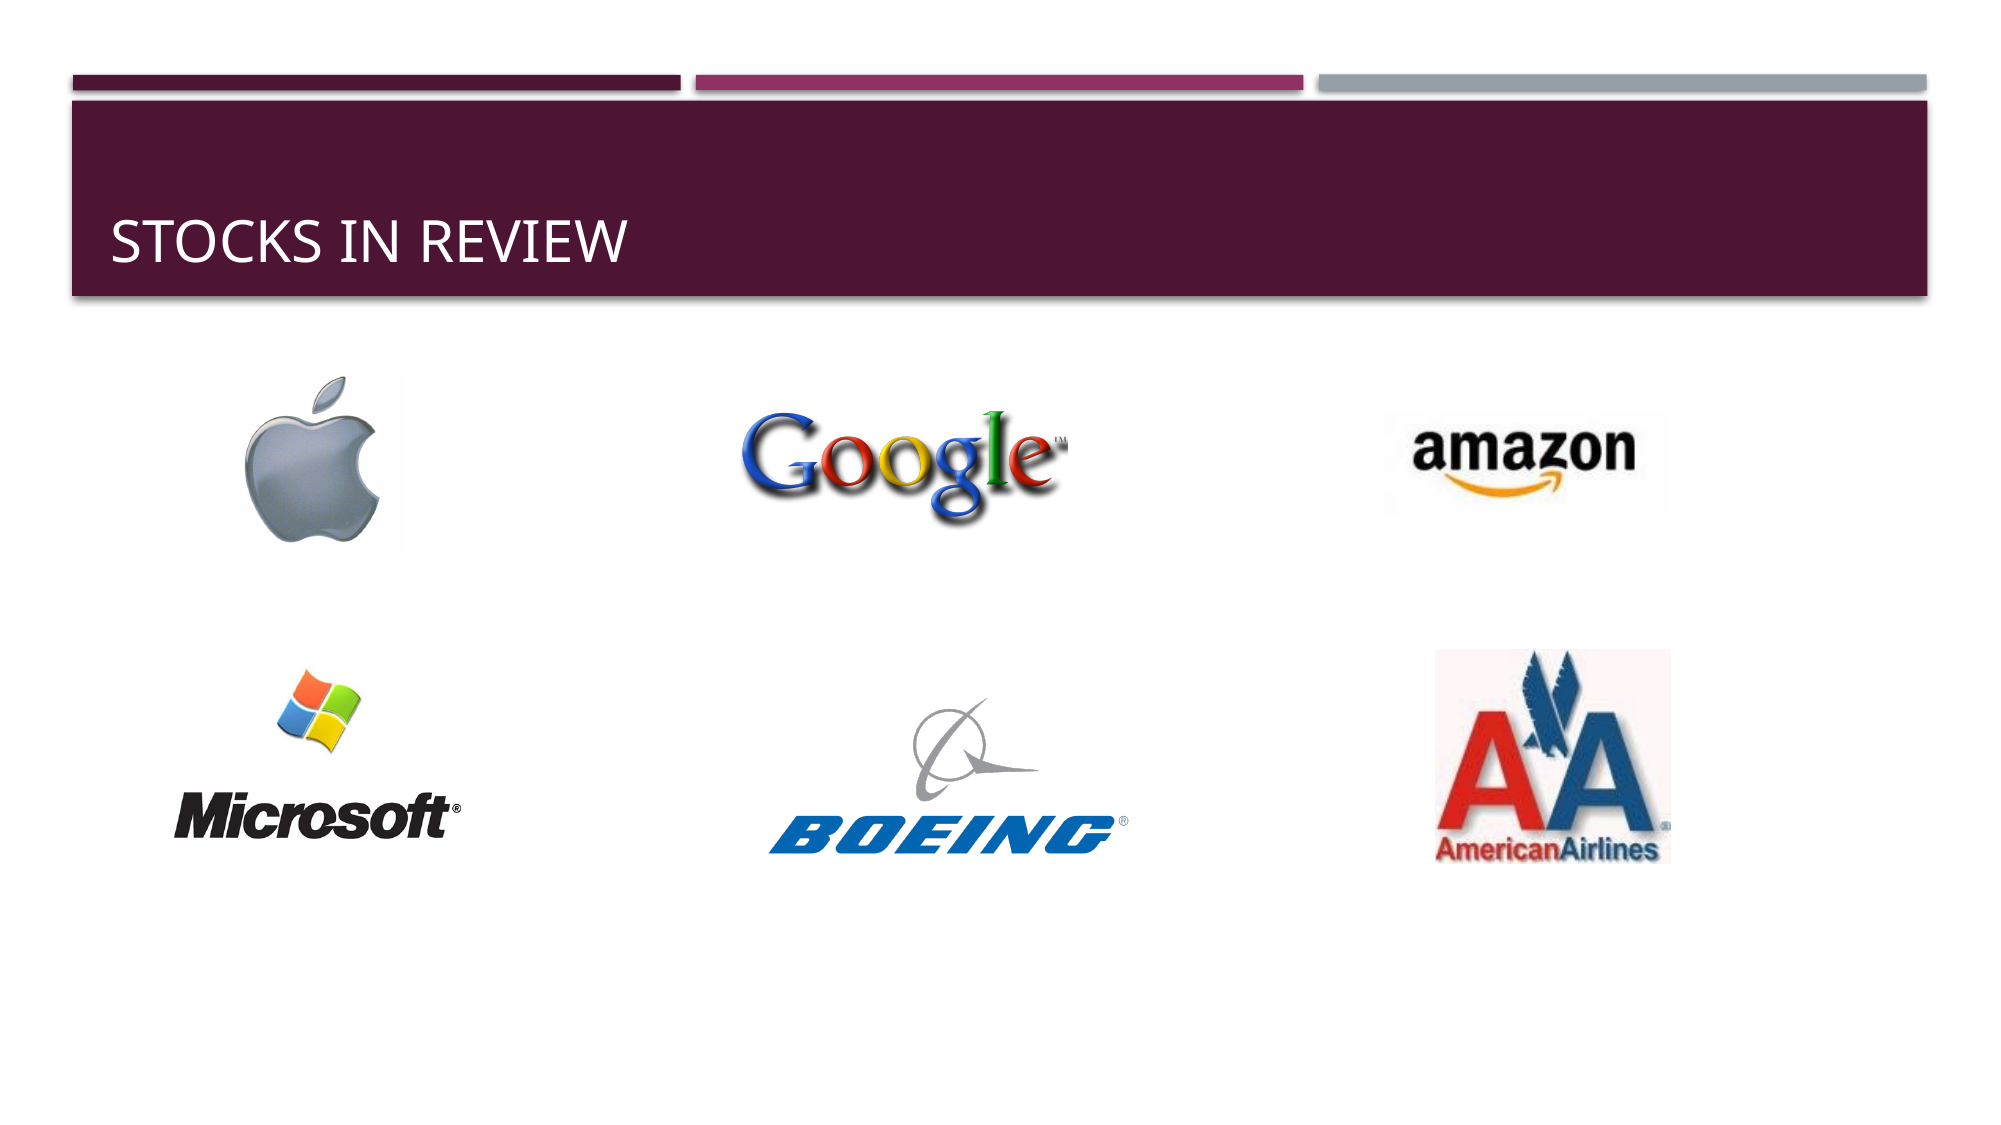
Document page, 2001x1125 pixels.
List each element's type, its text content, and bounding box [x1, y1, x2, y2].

picture [737, 393, 1069, 533]
title Stocks in review [95, 115, 1905, 282]
picture [758, 686, 1140, 864]
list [229, 372, 406, 554]
picture [1384, 320, 1670, 606]
picture [1435, 649, 1671, 865]
picture [172, 666, 463, 898]
